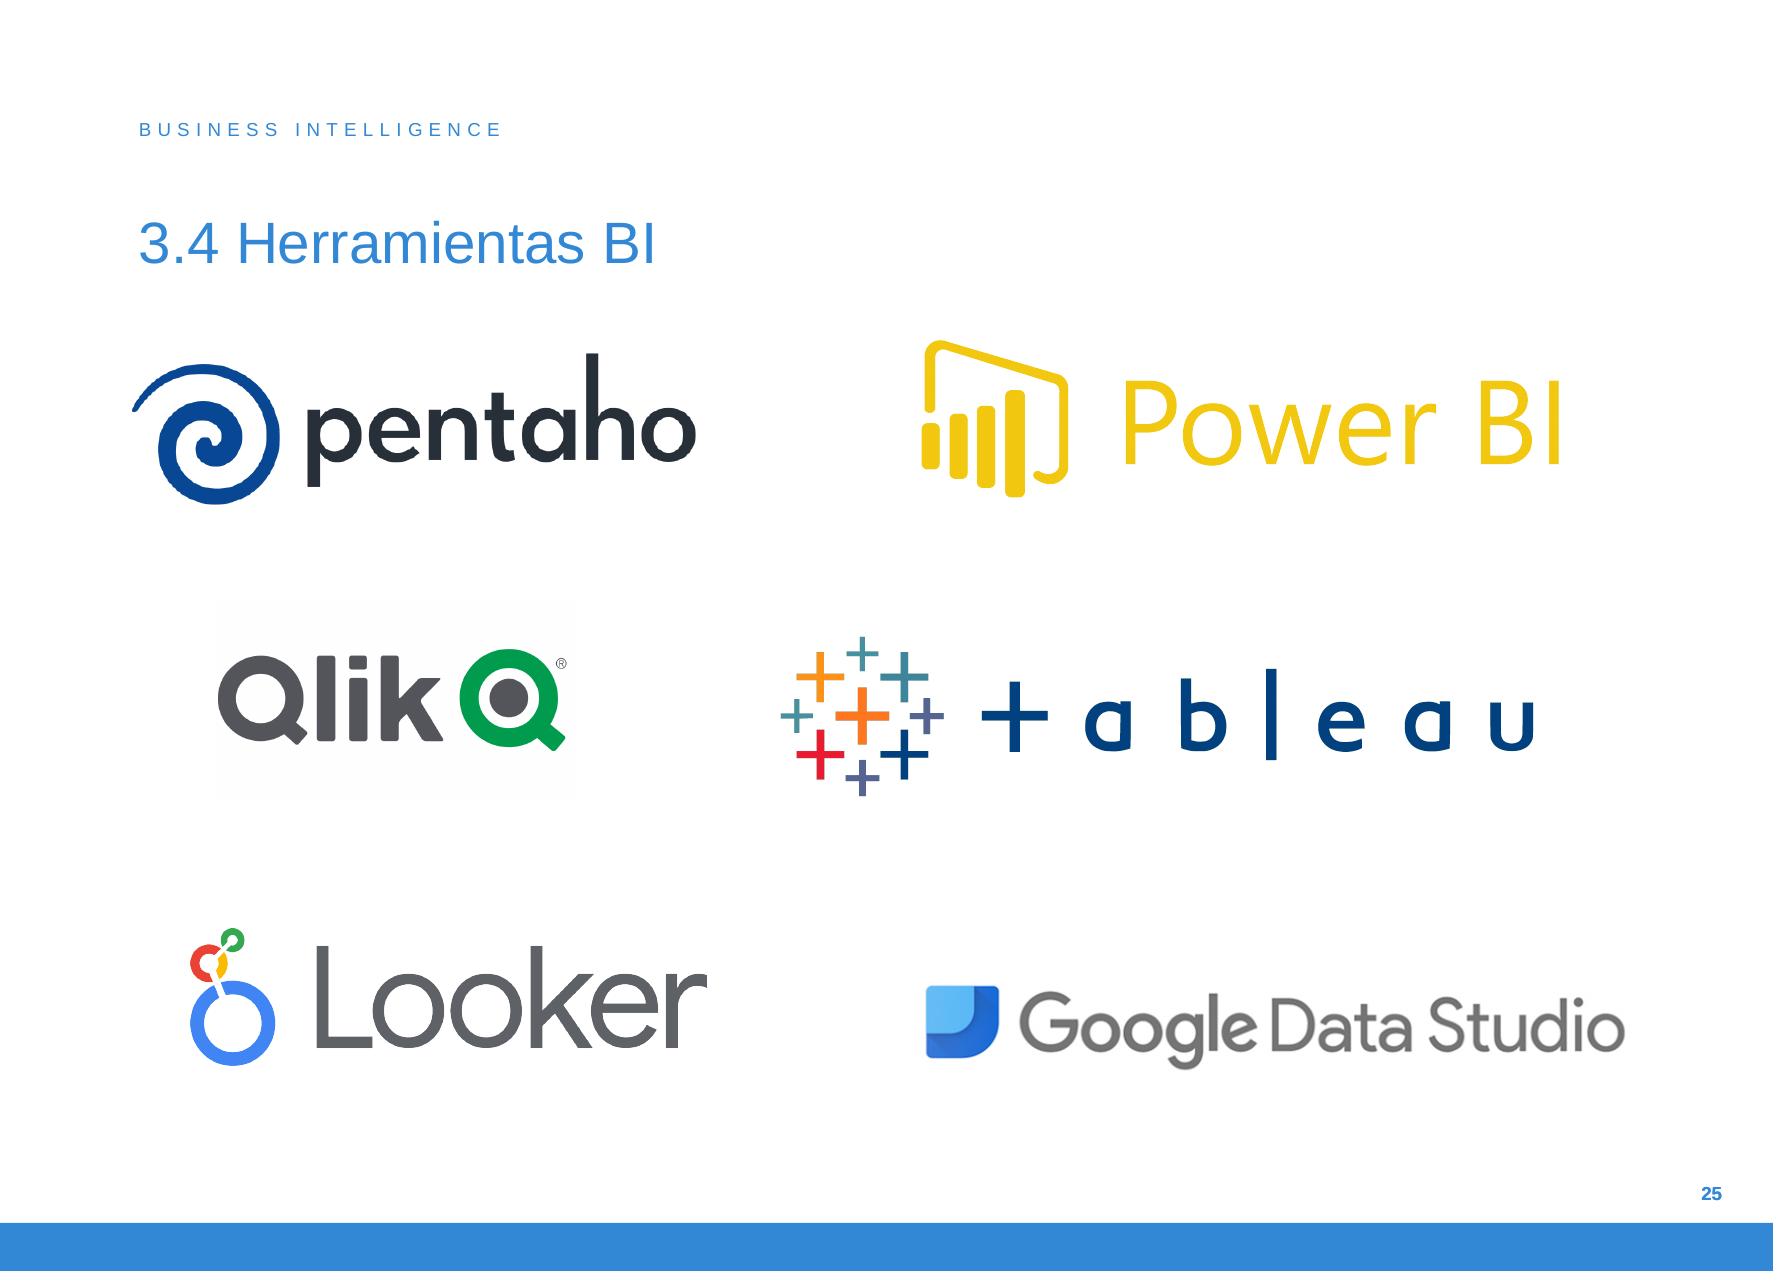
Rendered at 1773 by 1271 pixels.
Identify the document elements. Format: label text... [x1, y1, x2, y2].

picture [210, 598, 574, 801]
picture [102, 324, 729, 546]
text_box 25 [1686, 1162, 1756, 1223]
title 3.4 Herramientas BI [123, 197, 949, 269]
list BUSINESS INTELLIGENCE [123, 109, 899, 156]
picture [190, 927, 708, 1066]
picture [776, 329, 1652, 1159]
